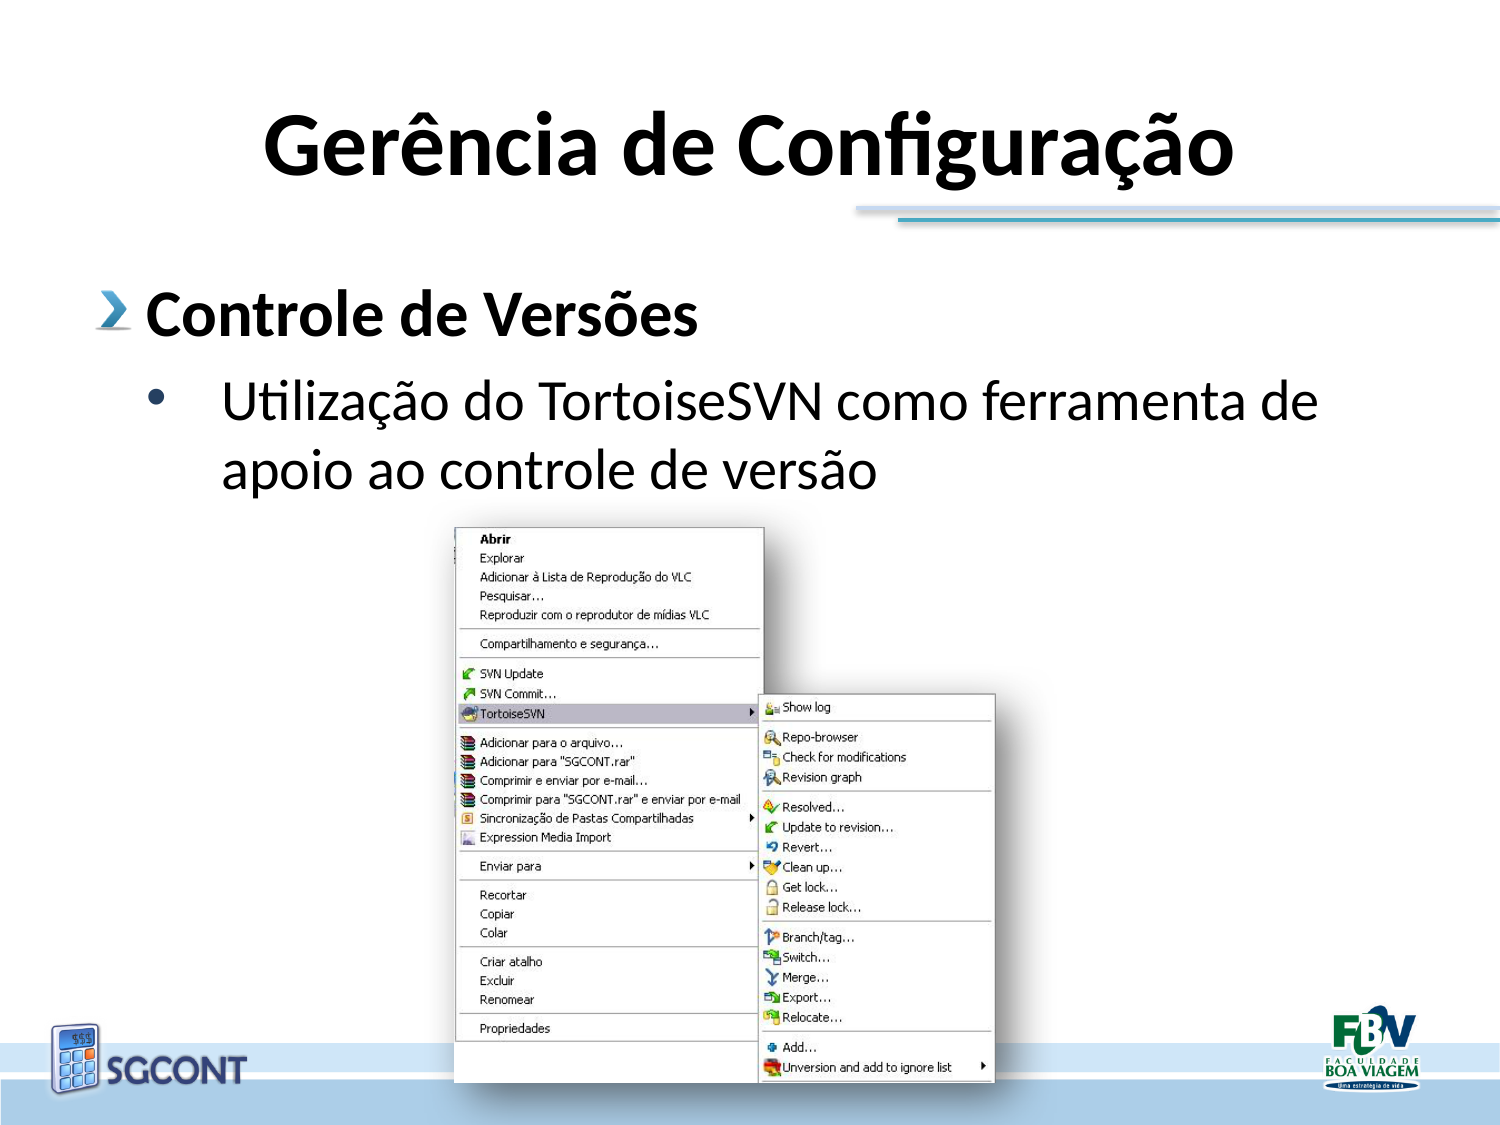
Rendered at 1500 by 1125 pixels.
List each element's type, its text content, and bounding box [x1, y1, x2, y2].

title Gerência de Configuração [75, 45, 1425, 233]
picture [0, 526, 1500, 1125]
list Controle de Versões Utilização do TortoiseSVN como ferramenta de apoio ao controle de versão [75, 262, 1425, 1005]
picture [90, 286, 137, 334]
